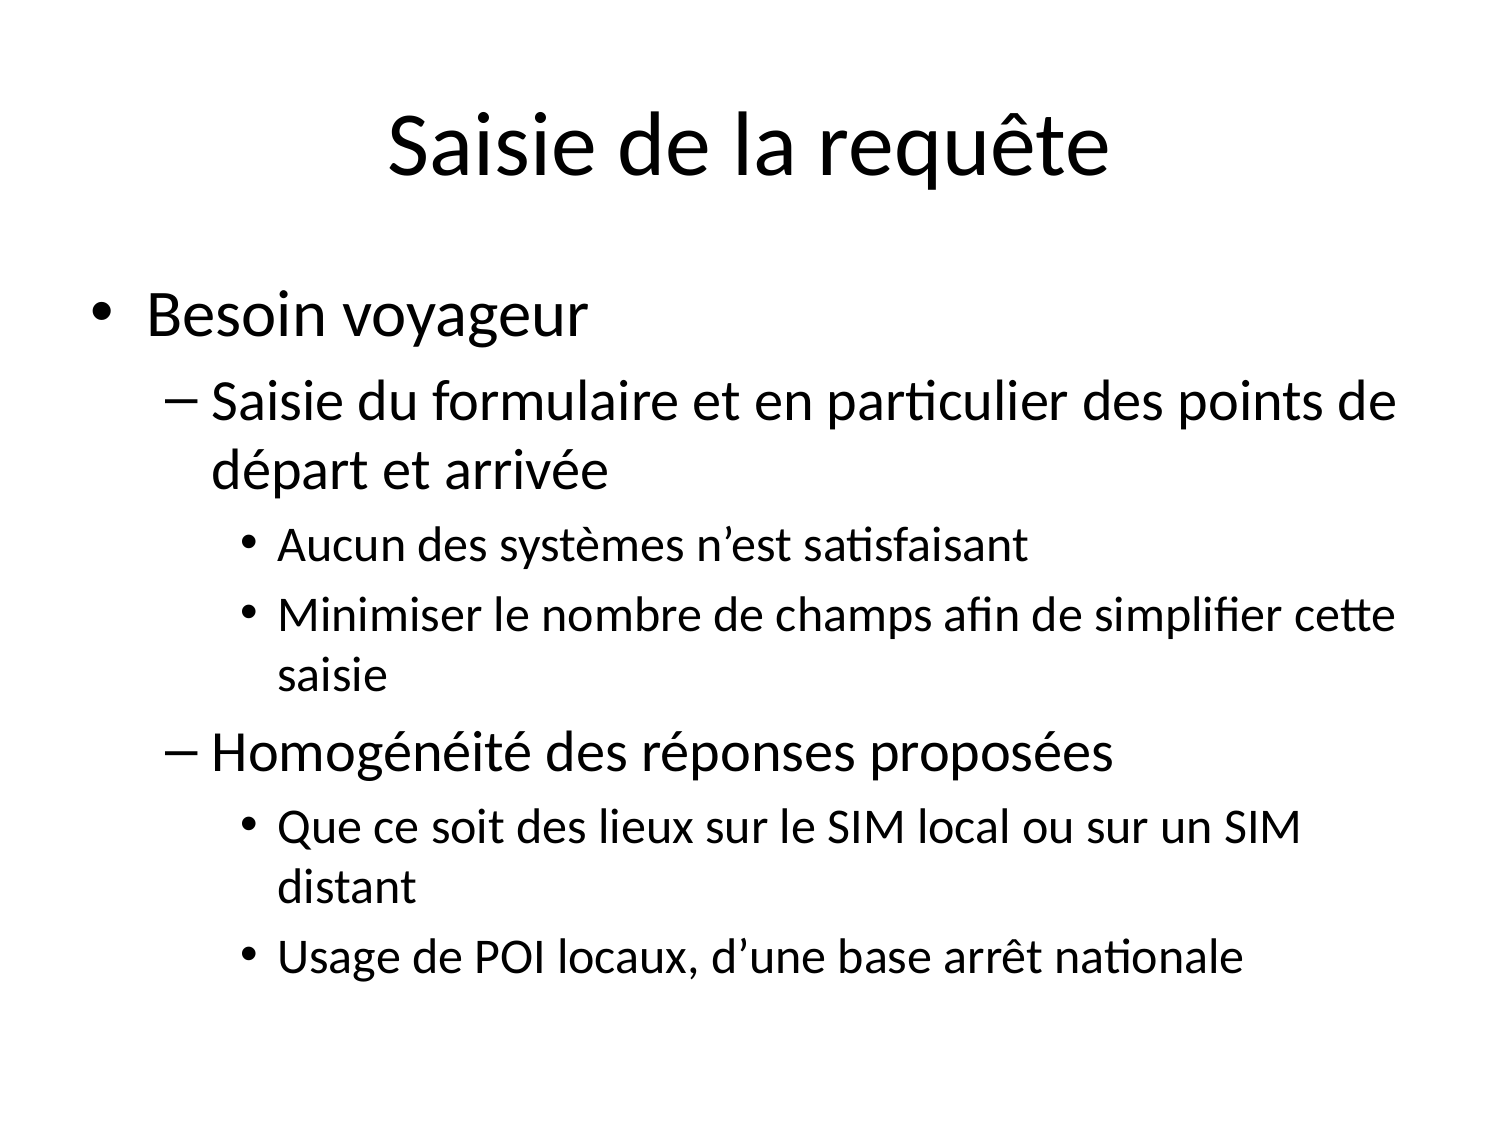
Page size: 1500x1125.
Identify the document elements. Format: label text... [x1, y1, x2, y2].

list Besoin voyageur Saisie du formulaire et en particulier des points de départ et arrivée Aucun des systèmes n’est satisfaisant Minimiser le nombre de champs afin de simplifier cette saisie Homogénéité des réponses proposées Que ce soit des lieux sur le SIM local ou sur un SIM distant Usage de POI locaux, d’une base arrêt nationale [75, 262, 1425, 1005]
title Saisie de la requête [75, 45, 1425, 233]
